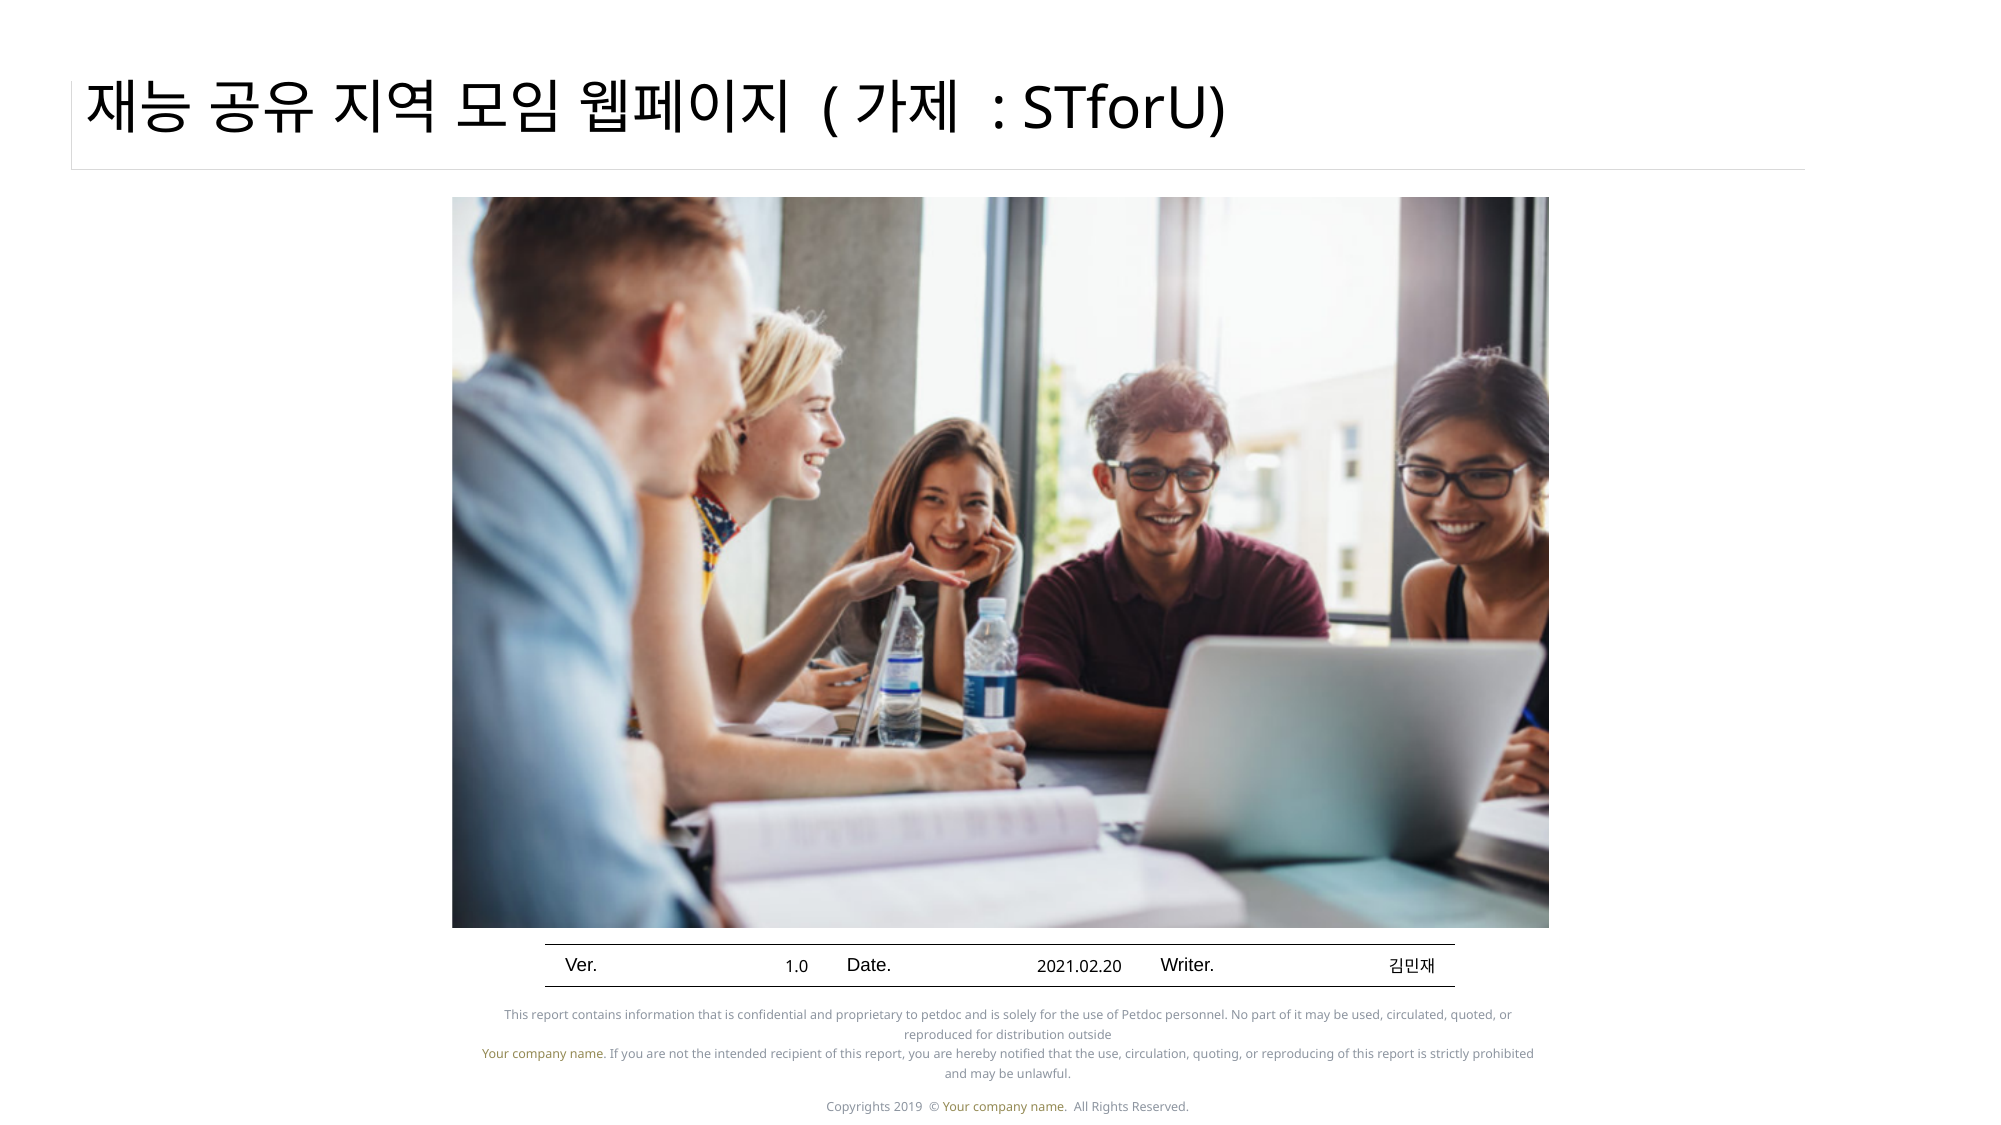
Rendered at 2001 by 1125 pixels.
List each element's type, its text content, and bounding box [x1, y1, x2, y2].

list 1.0 [675, 950, 824, 982]
picture [450, 197, 1550, 928]
list 김민재 [1302, 949, 1451, 982]
title 재능 공유 지역 모임 웹페이지 (가제 : STforU) [70, 35, 1945, 176]
list 2021.02.20 [988, 949, 1137, 982]
